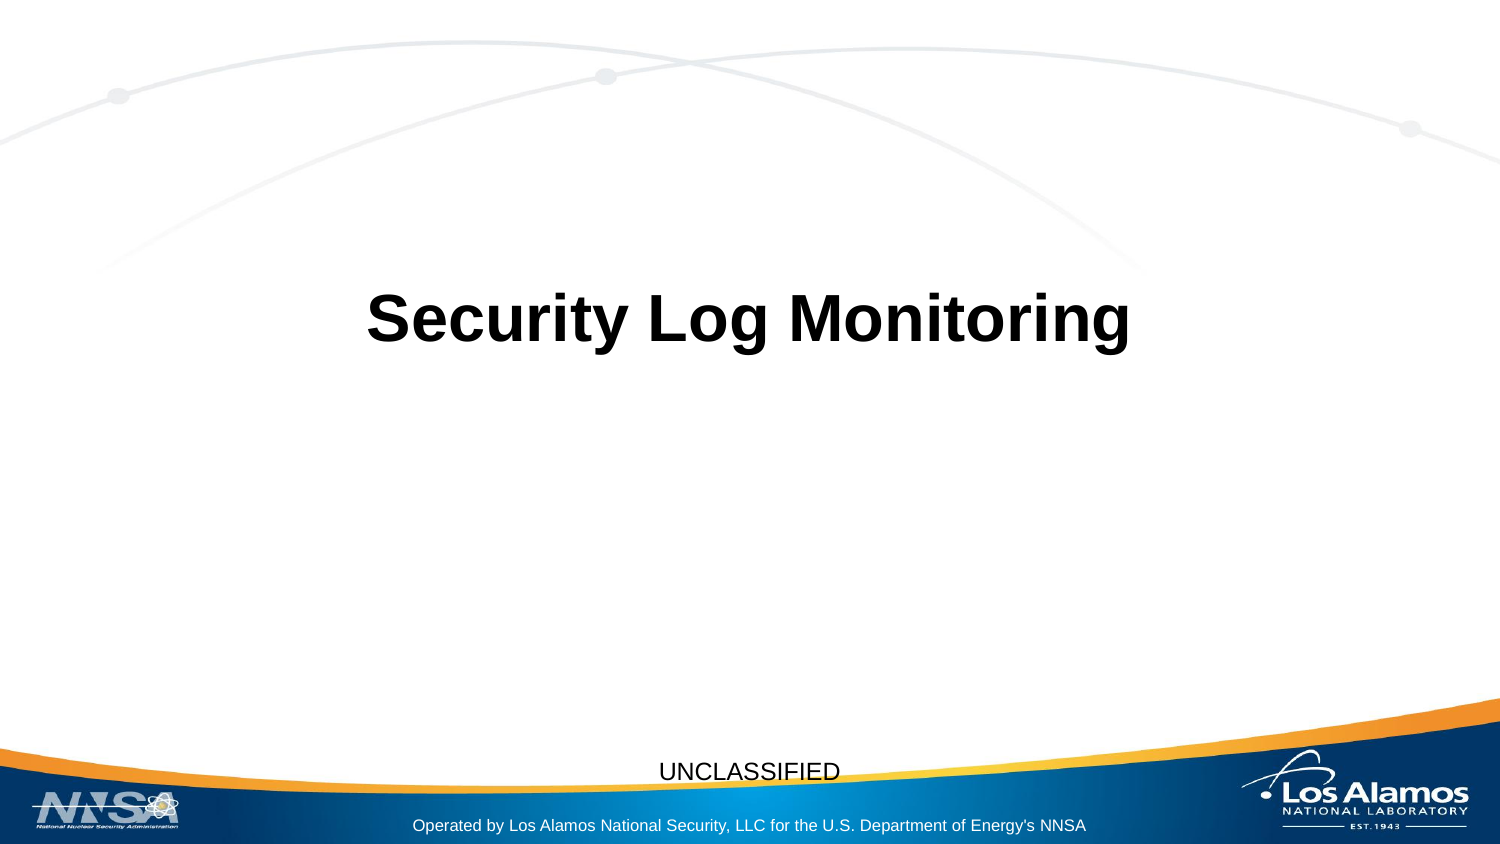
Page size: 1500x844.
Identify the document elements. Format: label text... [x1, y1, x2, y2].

title Security Log Monitoring [112, 259, 1388, 450]
picture [0, 0, 1500, 844]
